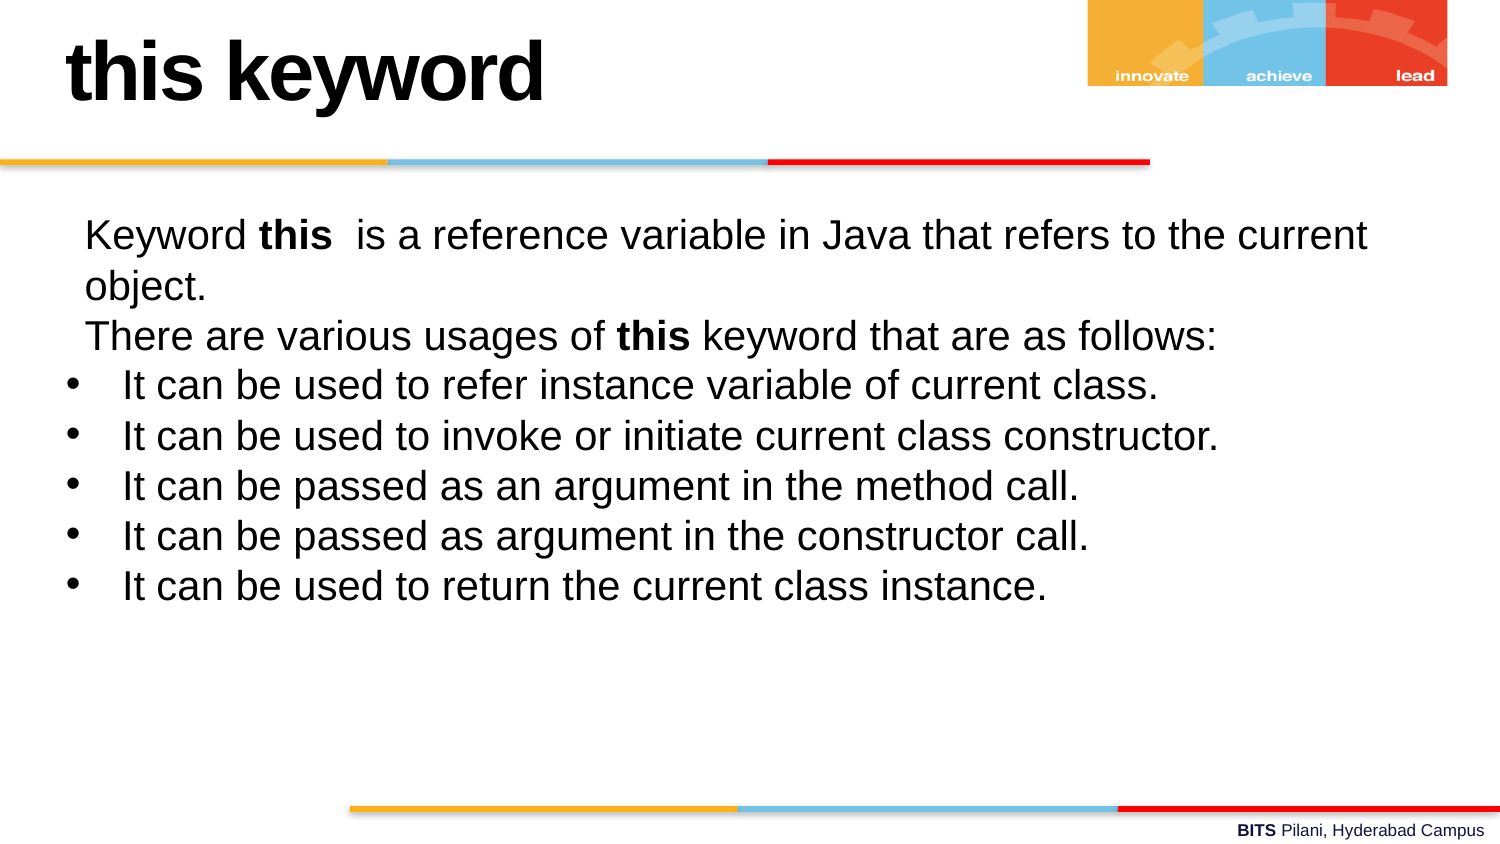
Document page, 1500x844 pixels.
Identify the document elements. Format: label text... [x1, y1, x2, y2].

picture [1087, 0, 1448, 86]
list this keyword [50, 18, 1088, 160]
text_box Keyword this is a reference variable in Java that refers to the current object. There are various usages of this keyword that are as follows: It can be used to refer instance variable of current class. It can be used to invoke or initiate current class constructor. It can be passed as an argument in the method call. It can be passed as argument in the constructor call. It can be used to return the current class instance. [51, 200, 1449, 752]
